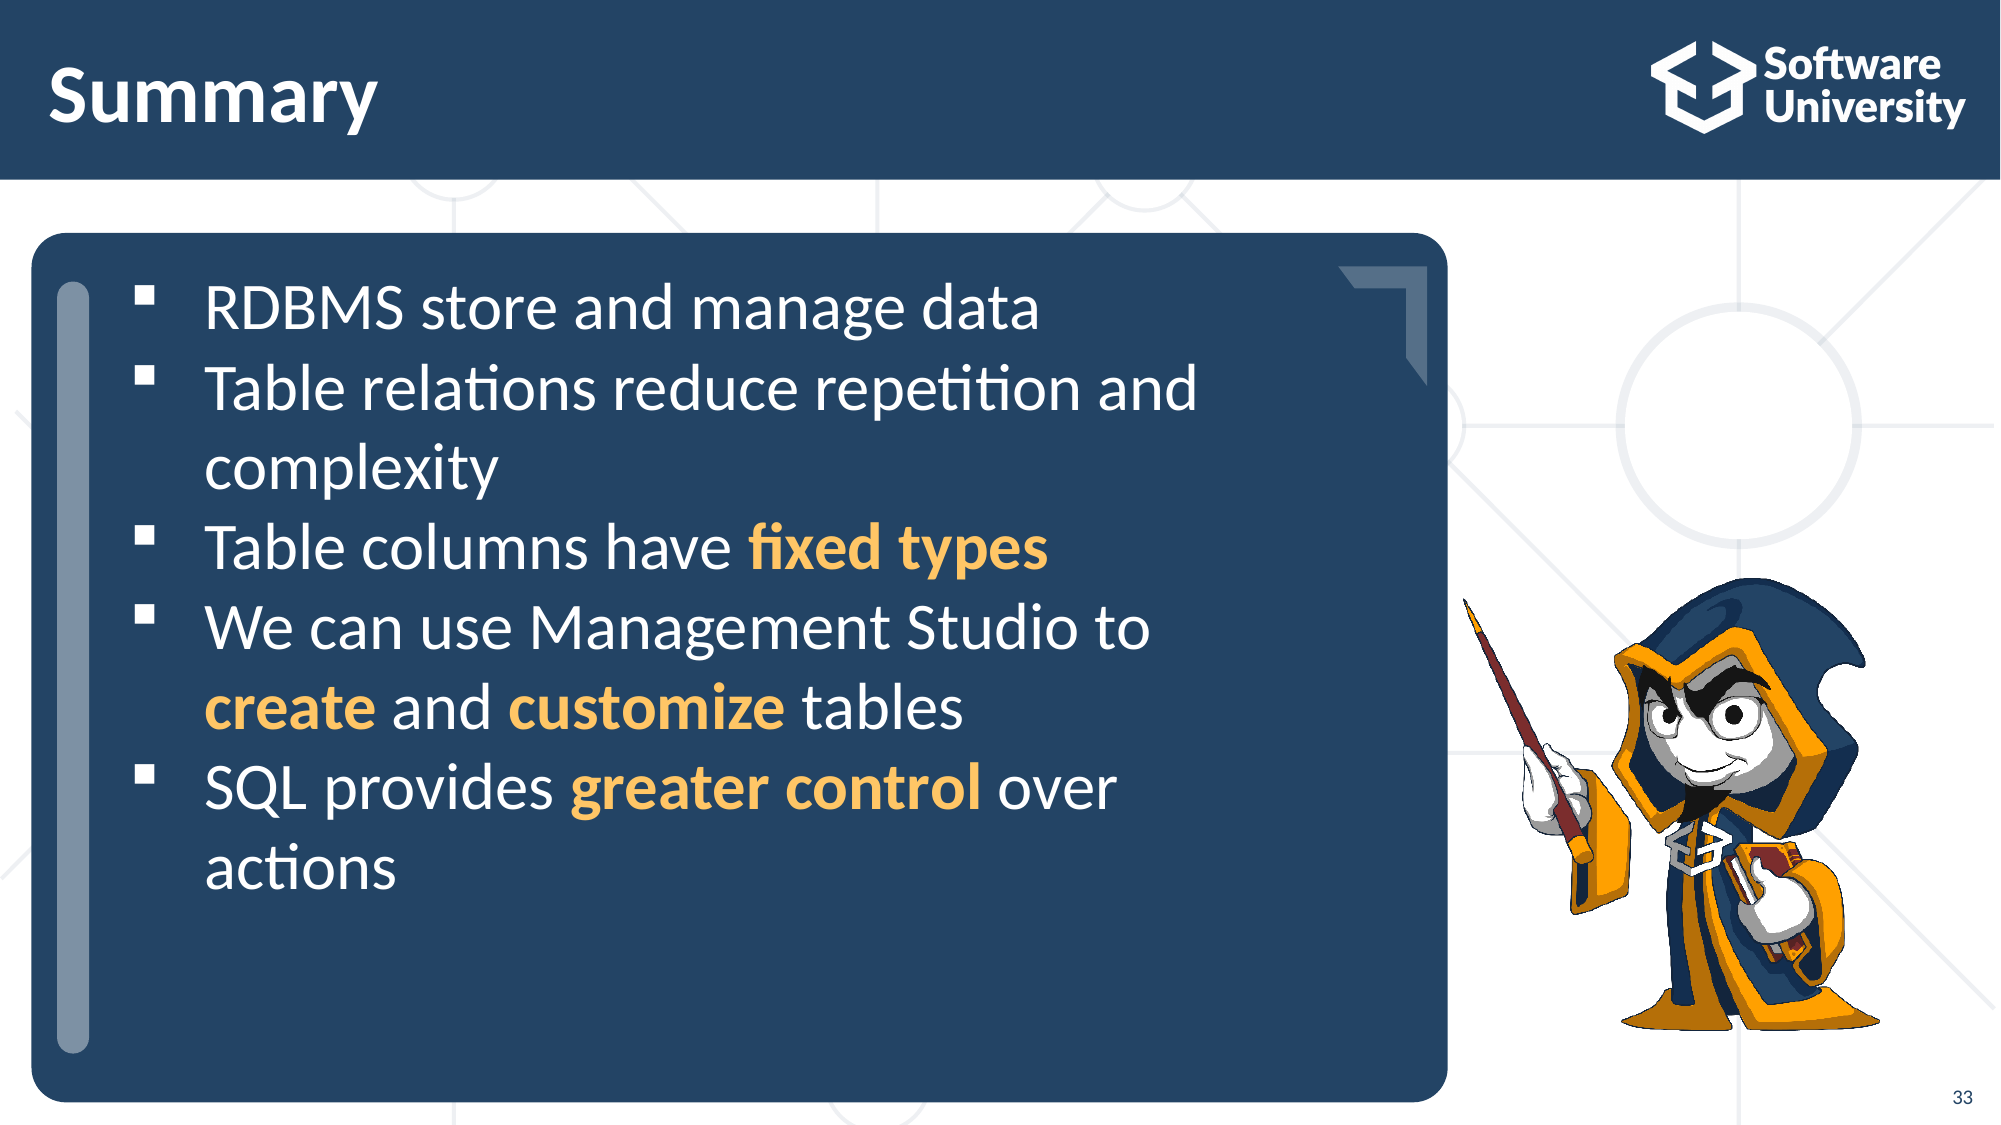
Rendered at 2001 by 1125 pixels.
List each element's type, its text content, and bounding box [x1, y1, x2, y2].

title Summary [31, 16, 1625, 162]
slide_number 33 [1927, 1067, 1989, 1117]
text_box [73, 263, 2000, 1117]
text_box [31, 232, 1448, 1103]
picture [1447, 537, 1921, 1050]
picture [1651, 41, 1966, 134]
